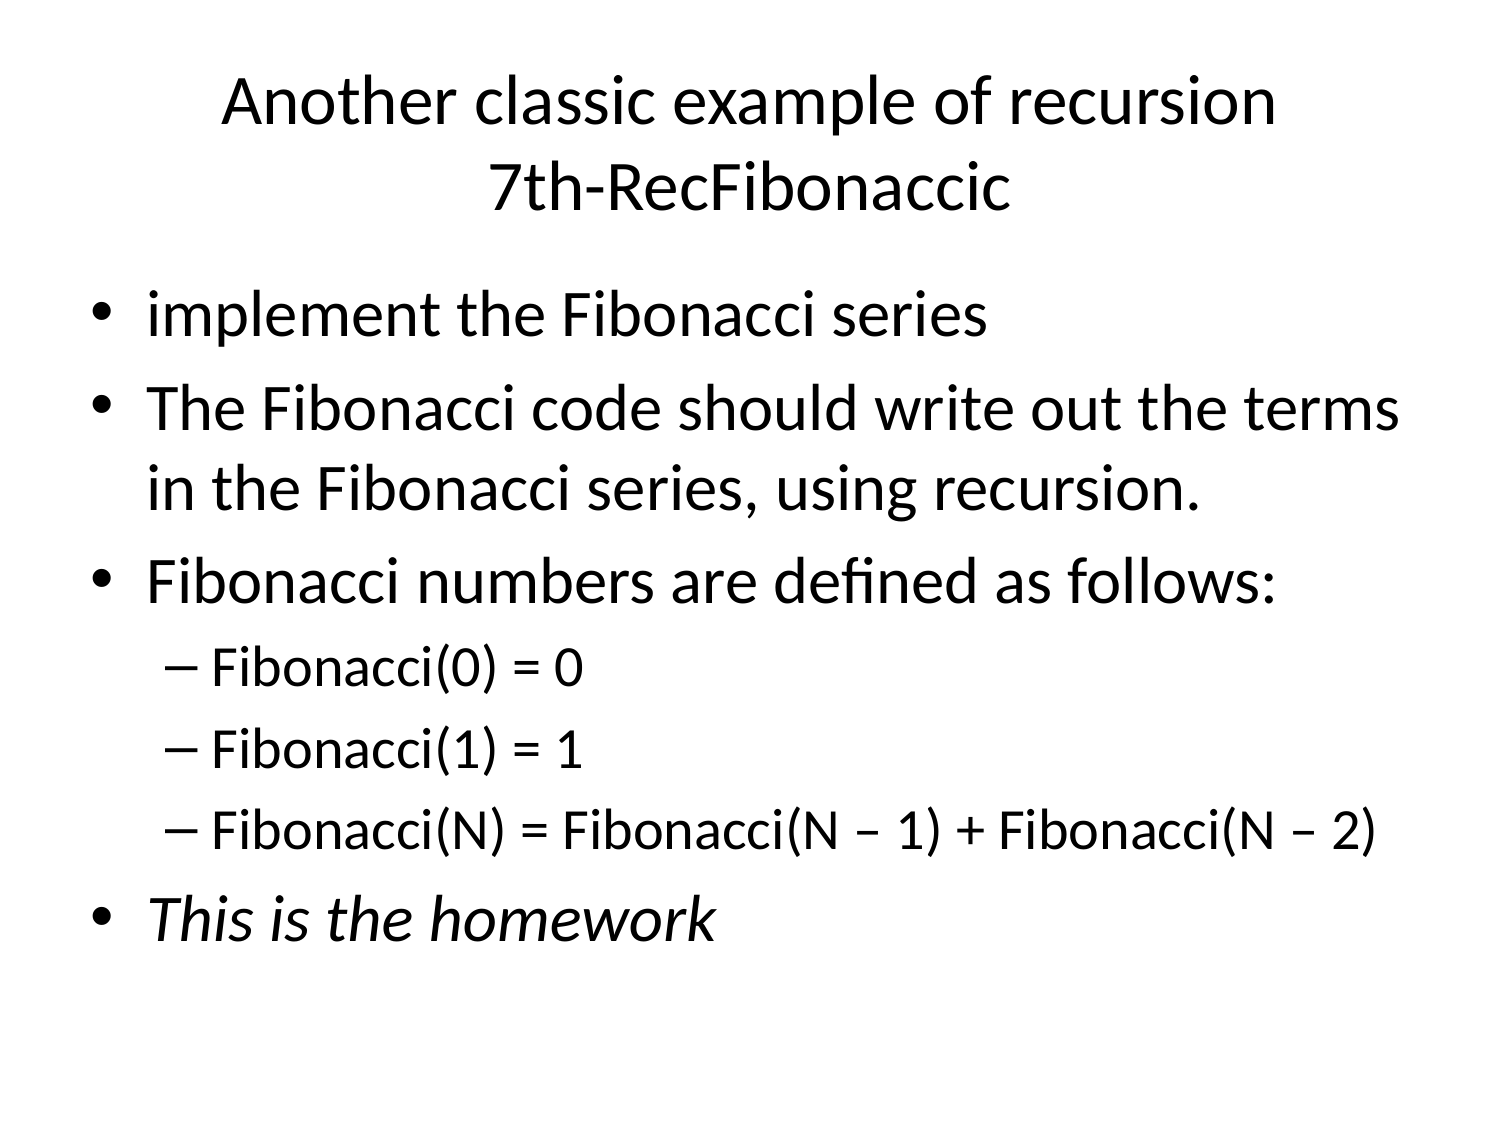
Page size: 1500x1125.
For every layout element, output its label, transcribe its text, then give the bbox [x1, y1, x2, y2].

list implement the Fibonacci series The Fibonacci code should write out the terms in the Fibonacci series, using recursion. Fibonacci numbers are defined as follows: Fibonacci(0) = 0 Fibonacci(1) = 1 Fibonacci(N) = Fibonacci(N – 1) + Fibonacci(N – 2) This is the homework [75, 262, 1425, 1005]
title Another classic example of recursion 7th-RecFibonaccic [75, 45, 1425, 233]
